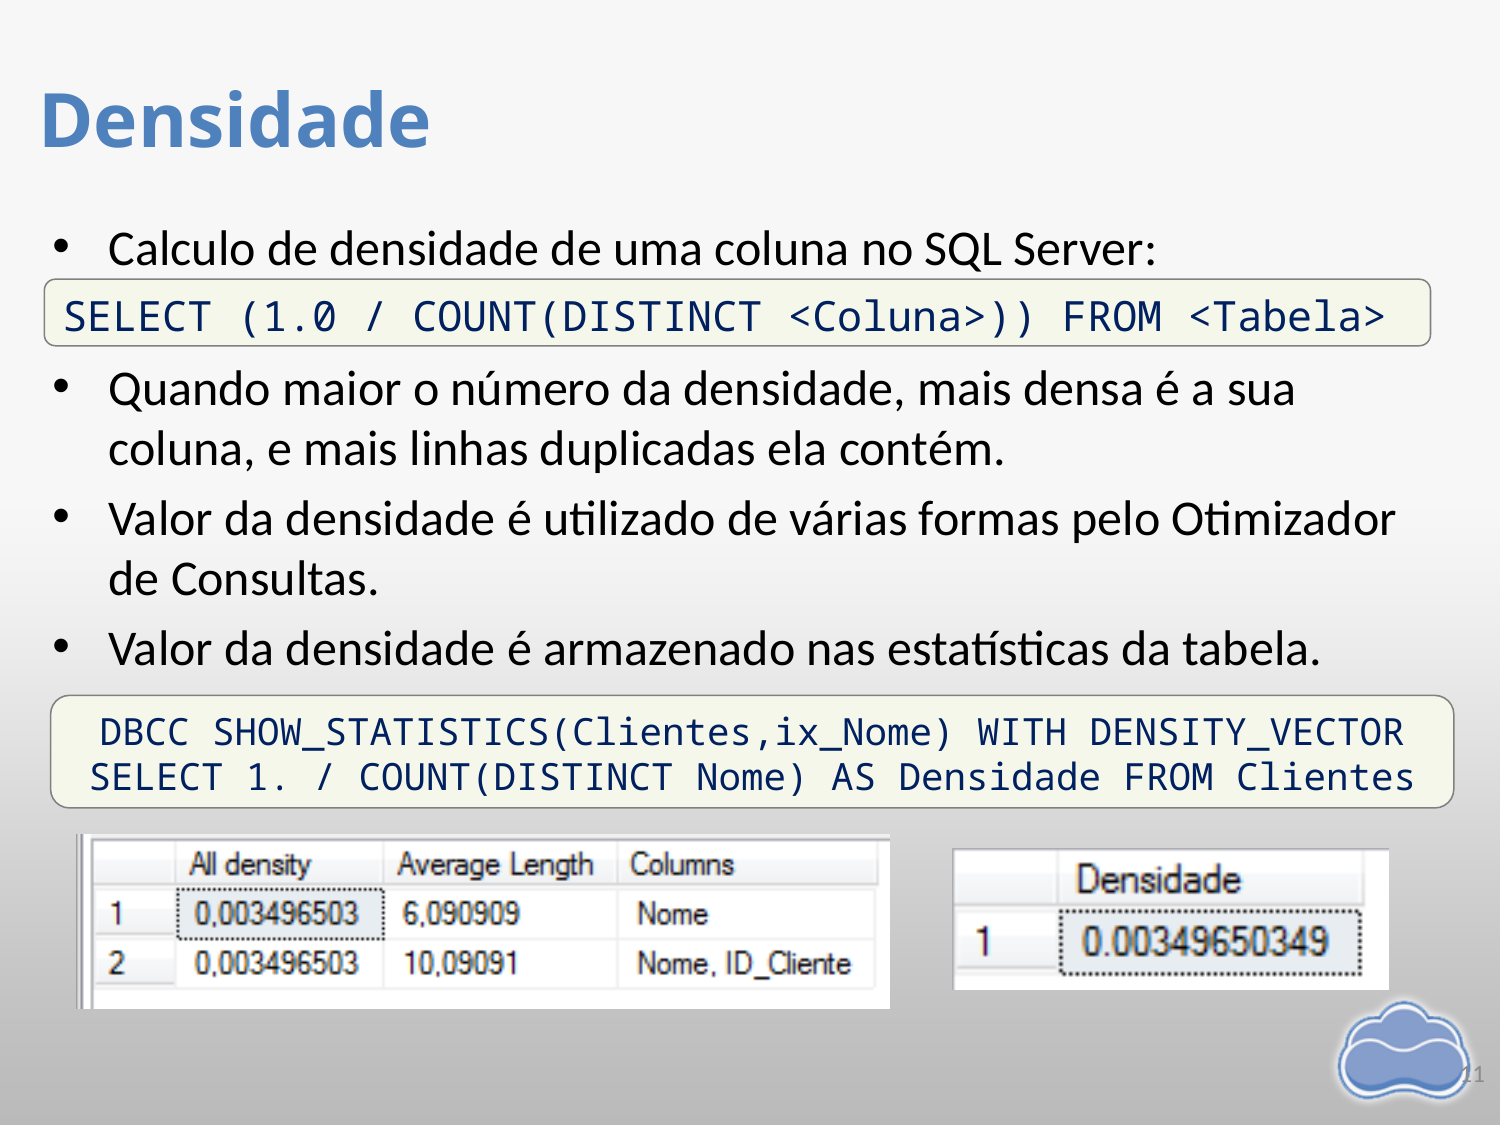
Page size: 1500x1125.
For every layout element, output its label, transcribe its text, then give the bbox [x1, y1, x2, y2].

slide_number 11 [1149, 1042, 1500, 1103]
text_box SELECT (1.0 / COUNT(DISTINCT <Coluna>)) FROM <Tabela> [44, 279, 1431, 346]
text_box DBCC SHOW_STATISTICS(Clientes,ix_Nome) WITH DENSITY_VECTOR SELECT 1. / COUNT(DISTINCT Nome) AS Densidade FROM Clientes [50, 695, 1454, 808]
title Densidade [23, 58, 1500, 176]
text_box Calculo de densidade de uma coluna no SQL Server: Quando maior o número da densidade, mais densa é a sua coluna, e mais linhas duplicadas ela contém. Valor da densidade é utilizado de várias formas pelo Otimizador de Consultas. Valor da densidade é armazenado nas estatísticas da tabela. [37, 207, 1463, 1000]
picture [0, 0, 1500, 1125]
